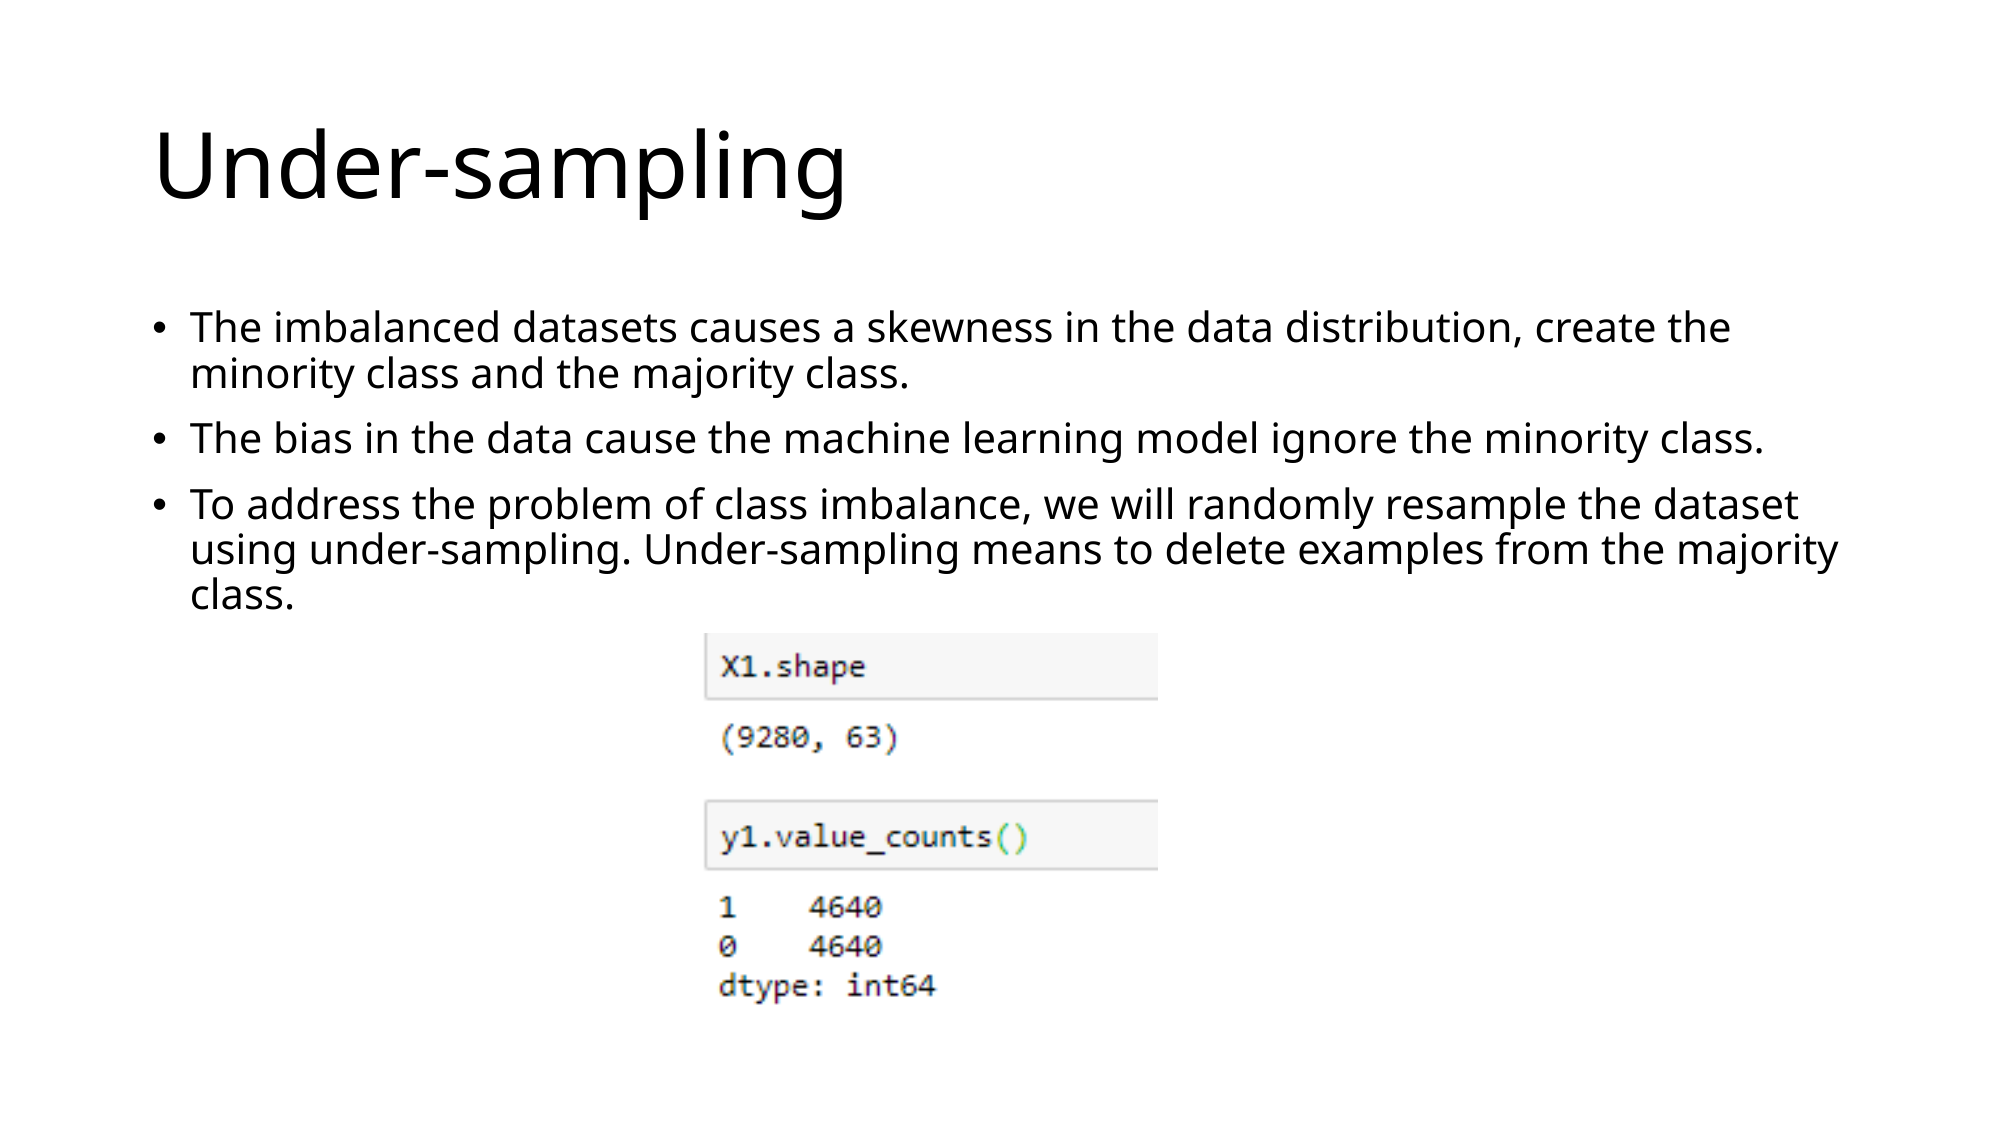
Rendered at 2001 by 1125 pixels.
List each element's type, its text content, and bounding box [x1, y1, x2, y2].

title Under-sampling [137, 59, 1863, 278]
list The imbalanced datasets causes a skewness in the data distribution, create the minority class and the majority class. The bias in the data cause the machine learning model ignore the minority class. To address the problem of class imbalance, we will randomly resample the dataset using under-sampling. Under-sampling means to delete examples from the majority class. [137, 299, 1863, 1014]
picture [700, 633, 1158, 1036]
